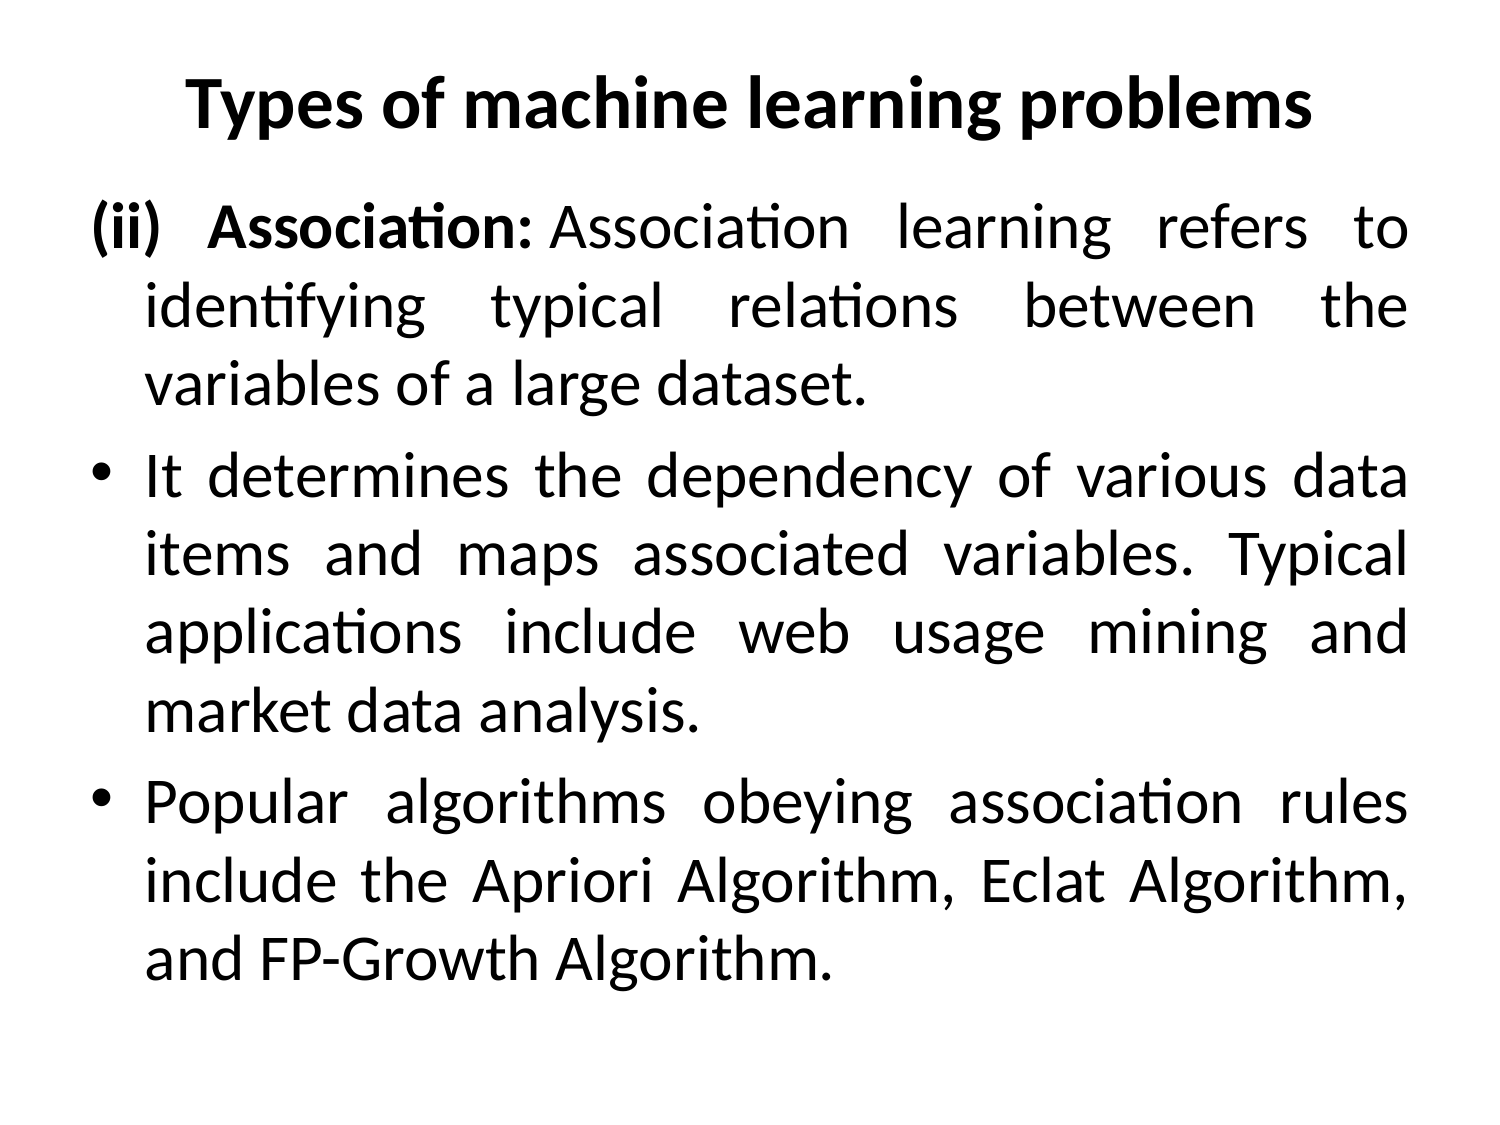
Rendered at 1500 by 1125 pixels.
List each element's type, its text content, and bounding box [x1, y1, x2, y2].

list (ii) Association: Association learning refers to identifying typical relations between the variables of a large dataset. It determines the dependency of various data items and maps associated variables. Typical applications include web usage mining and market data analysis. Popular algorithms obeying association rules include the Apriori Algorithm, Eclat Algorithm, and FP-Growth Algorithm. [75, 175, 1425, 1005]
title Types of machine learning problems [75, 45, 1425, 153]
